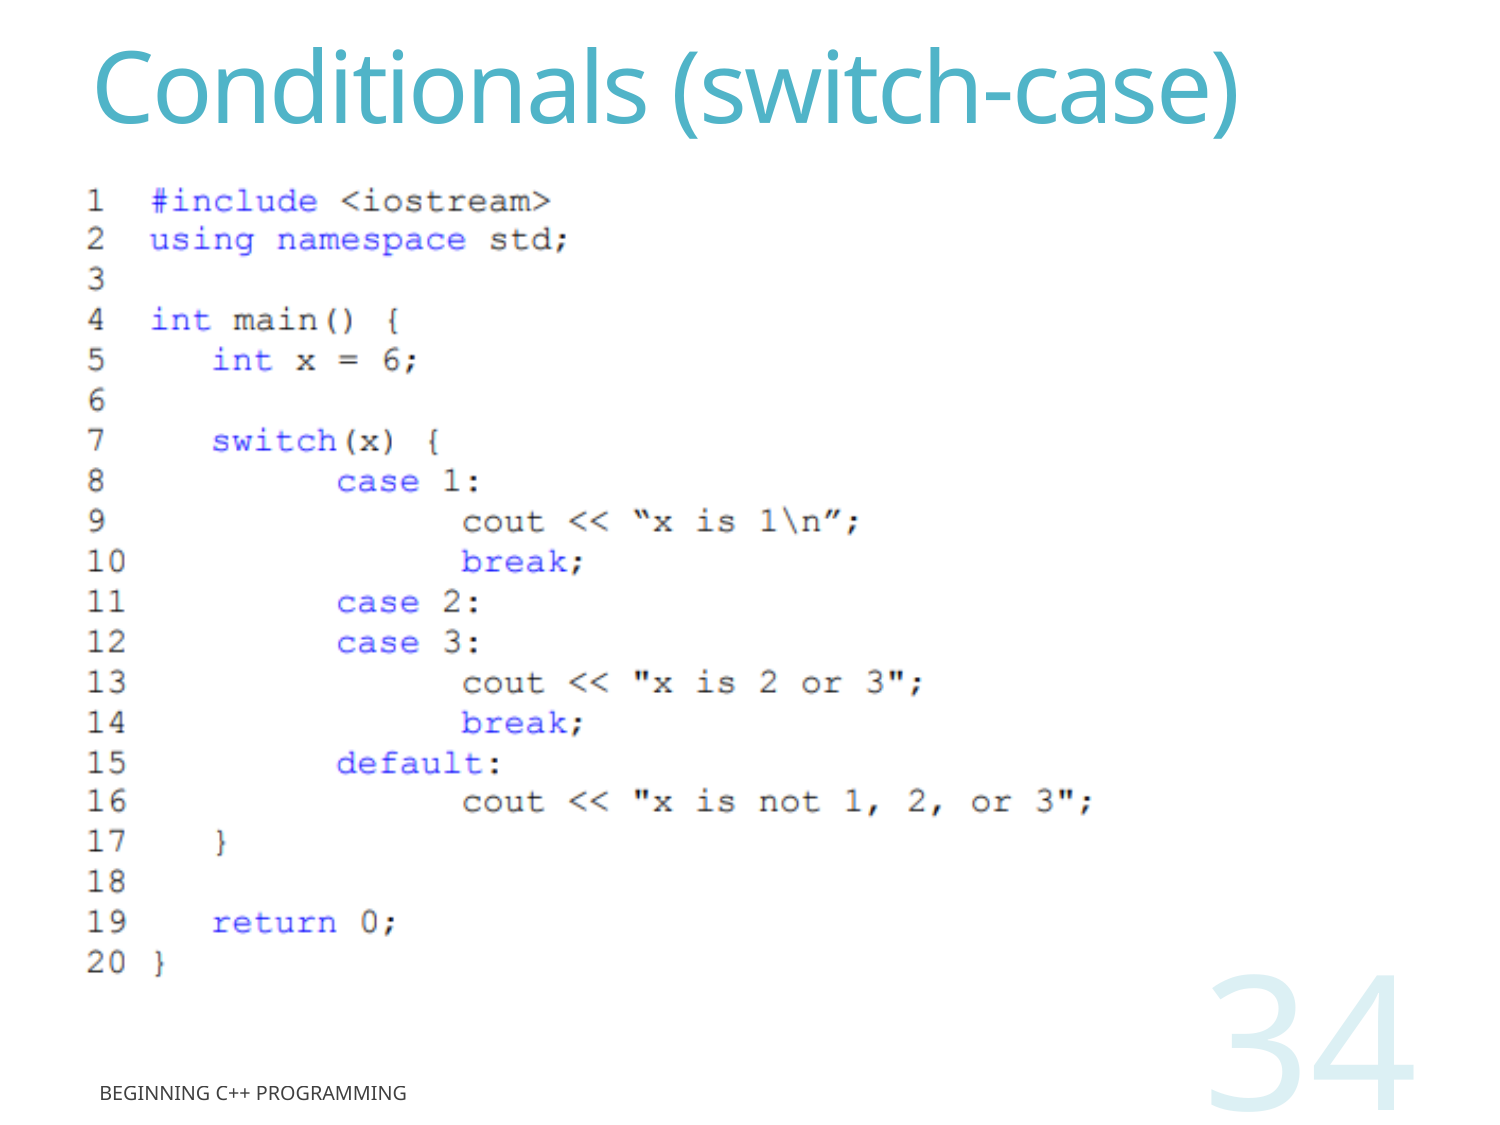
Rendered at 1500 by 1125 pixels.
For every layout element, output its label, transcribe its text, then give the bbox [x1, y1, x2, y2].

slide_number 34 [1073, 956, 1433, 1125]
footer Beginning C++ Programming [84, 1075, 704, 1113]
title Conditionals (switch-case) [76, 12, 1403, 170]
picture [76, 169, 1113, 990]
